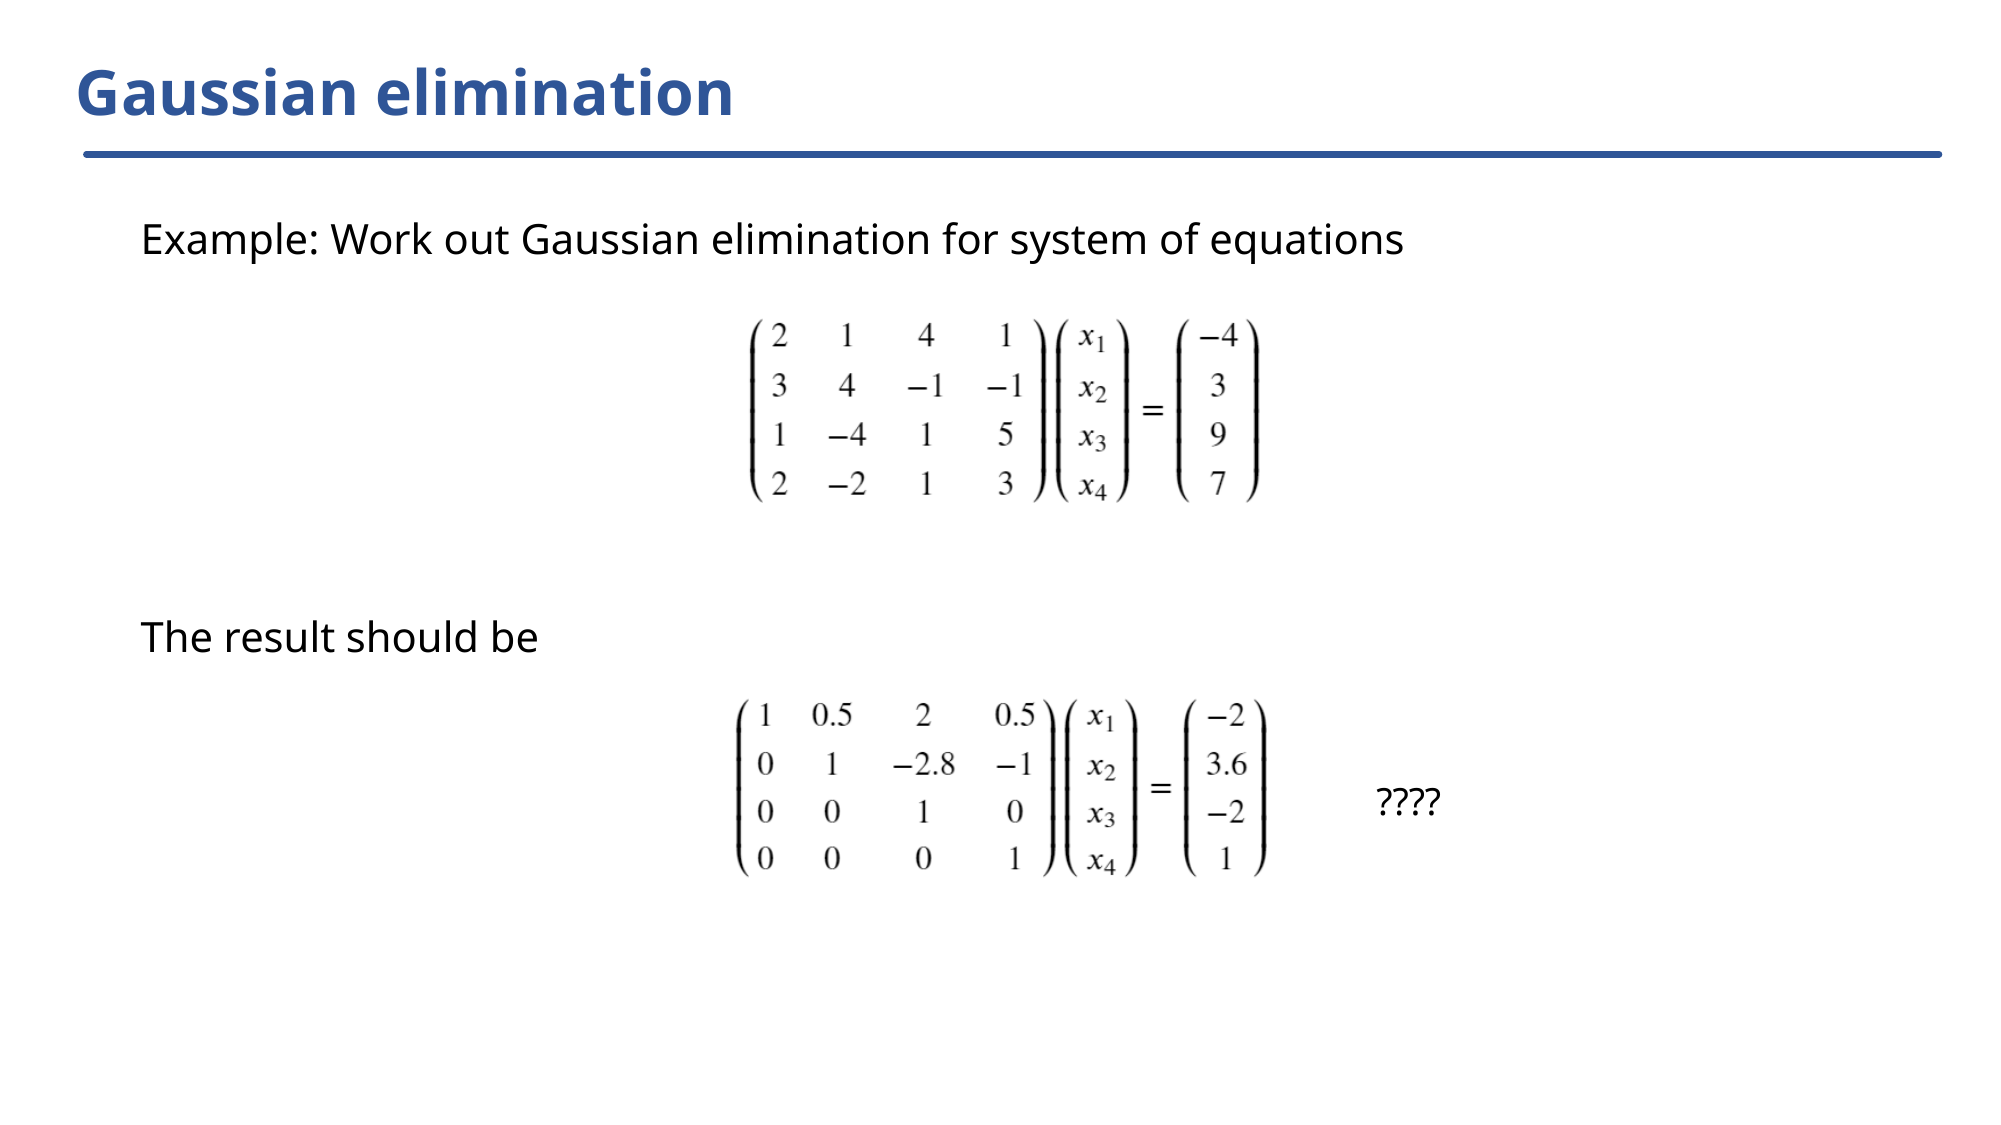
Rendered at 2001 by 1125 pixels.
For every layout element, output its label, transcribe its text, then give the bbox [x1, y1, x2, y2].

text_box Example: Work out Gaussian elimination for system of equations [125, 205, 1724, 270]
picture [735, 309, 1270, 517]
picture [723, 686, 1276, 891]
text_box ???? [1361, 770, 1457, 830]
text_box The result should be [125, 603, 1724, 669]
title Gaussian elimination [60, 0, 1940, 192]
